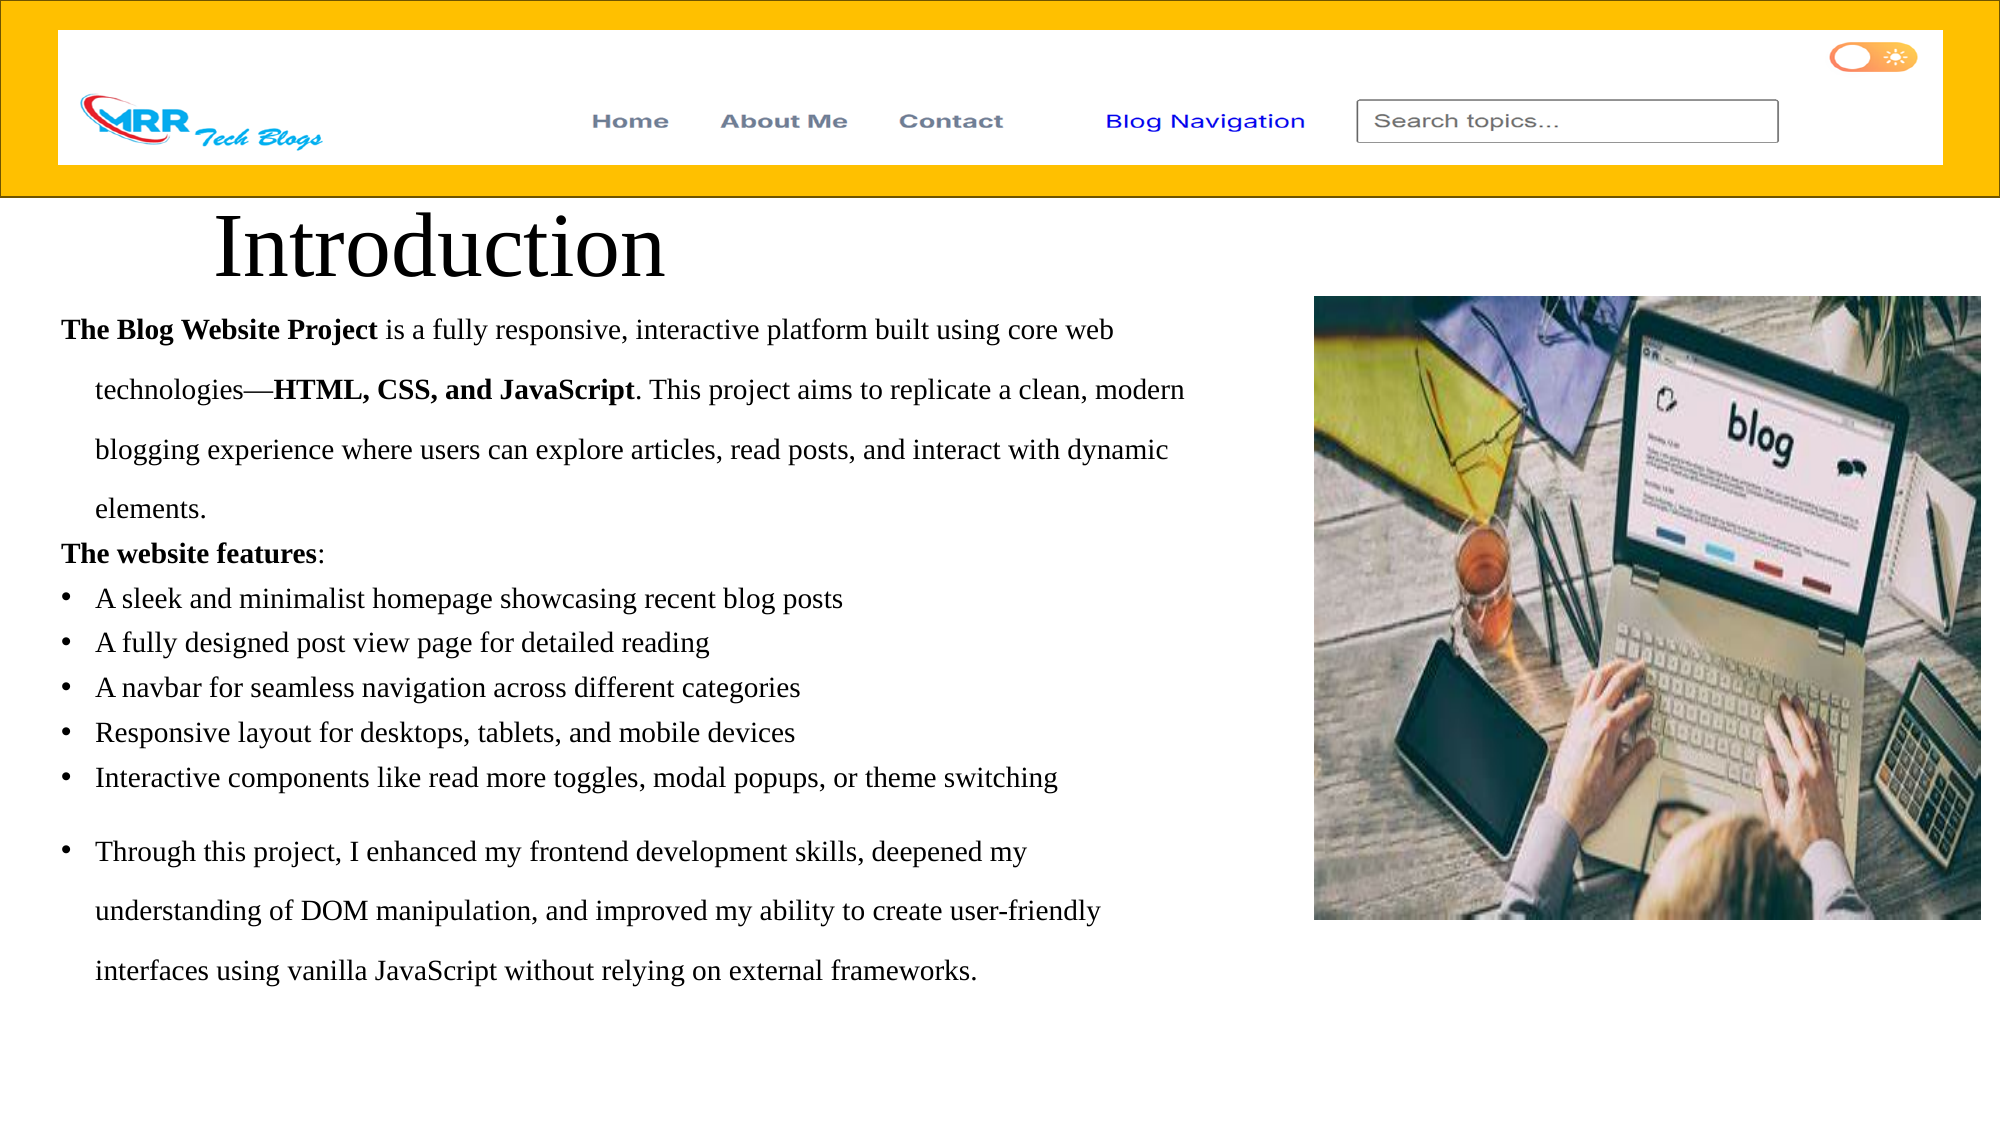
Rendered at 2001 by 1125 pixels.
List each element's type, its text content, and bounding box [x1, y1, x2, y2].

list The Blog Website Project is a fully responsive, interactive platform built using core web technologies—HTML, CSS, and JavaScript. This project aims to replicate a clean, modern blogging experience where users can explore articles, read posts, and interact with dynamic elements. The website features: A sleek and minimalist homepage showcasing recent blog posts A fully designed post view page for detailed reading A navbar for seamless navigation across different categories Responsive layout for desktops, tablets, and mobile devices Interactive components like read more toggles, modal popups, or theme switching Through this project, I enhanced my frontend development skills, deepened my understanding of DOM manipulation, and improved my ability to create user-friendly interfaces using vanilla JavaScript without relying on external frameworks. [46, 278, 1211, 1000]
picture [58, 30, 1943, 166]
title Introduction [198, 198, 872, 278]
picture [1314, 296, 1981, 920]
text_box [0, 0, 2000, 198]
